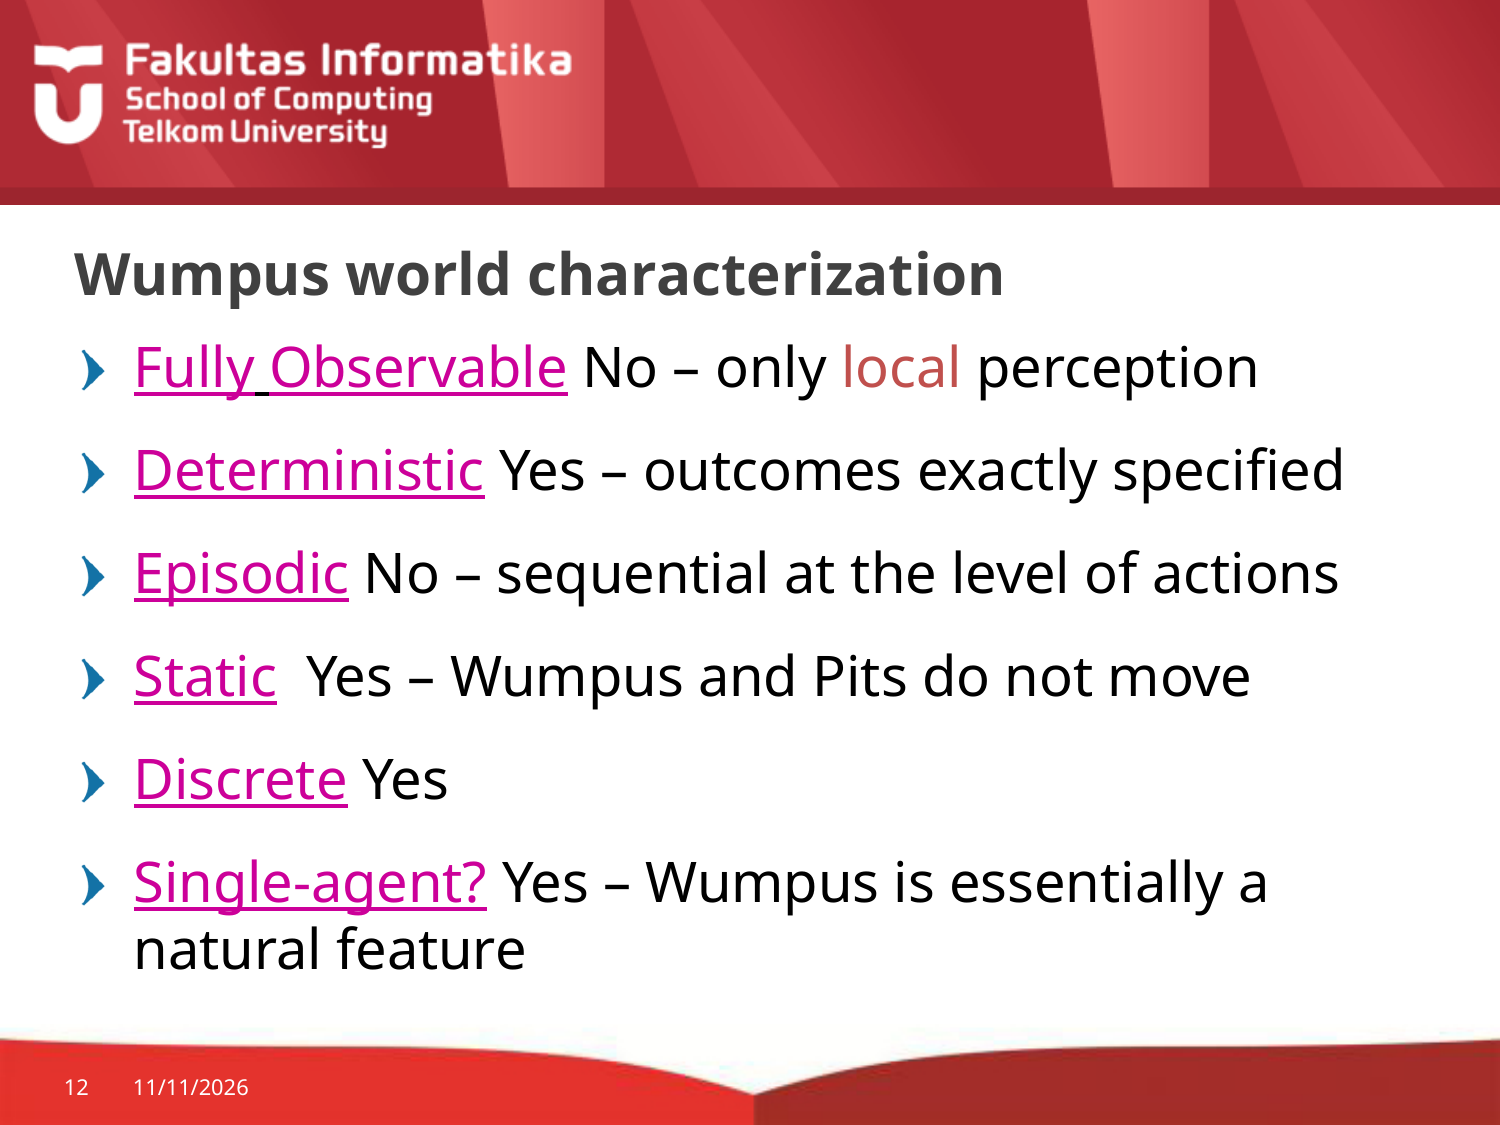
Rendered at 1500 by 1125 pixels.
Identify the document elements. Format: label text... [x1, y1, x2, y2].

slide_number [132, 1058, 403, 1119]
picture [74, 543, 109, 599]
slide_number 12 [63, 1058, 123, 1119]
title Wumpus world characterization [59, 219, 1426, 324]
list Fully Observable No – only local perception Deterministic Yes – outcomes exactly specified Episodic No – sequential at the level of actions Static Yes – Wumpus and Pits do not move Discrete Yes Single-agent? Yes – Wumpus is essentially a natural feature [59, 324, 1426, 990]
picture [74, 852, 109, 908]
picture [74, 337, 109, 393]
picture [74, 749, 109, 805]
picture [74, 440, 109, 496]
picture [0, 1024, 1500, 1125]
picture [0, 0, 1500, 205]
picture [74, 646, 109, 702]
